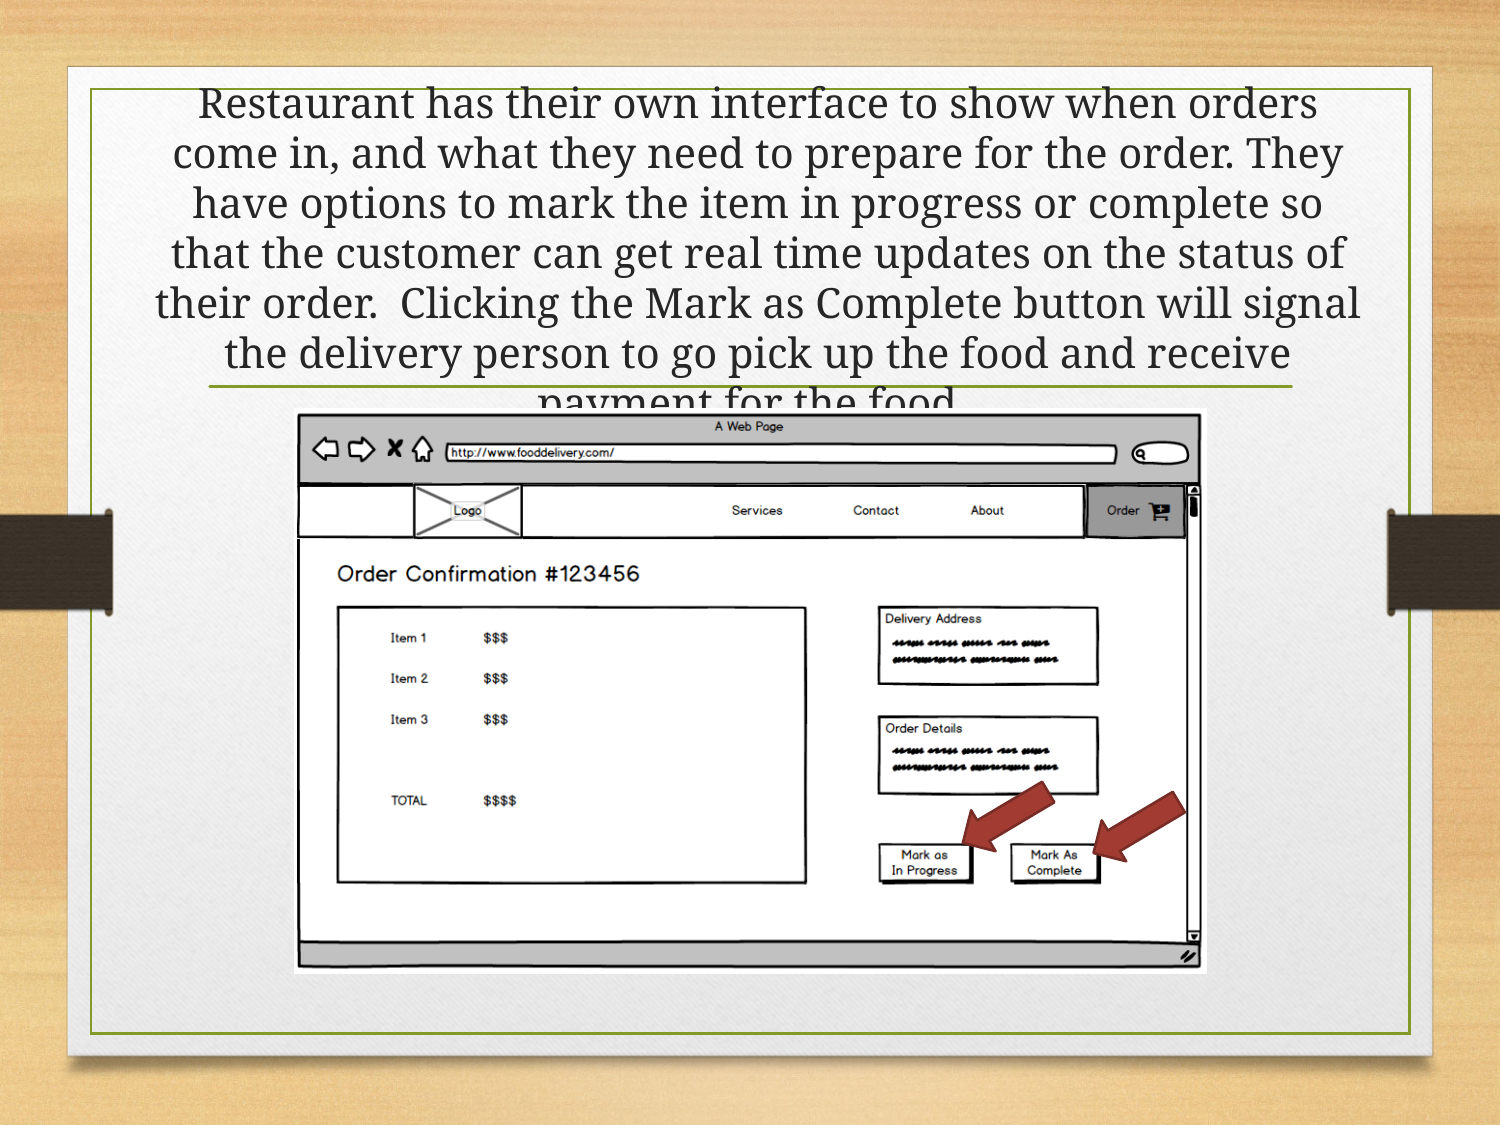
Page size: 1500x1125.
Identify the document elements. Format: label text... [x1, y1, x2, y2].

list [294, 408, 1207, 974]
picture [0, 0, 1500, 1125]
title Restaurant has their own interface to show when orders come in, and what they need to prepare for the order. They have options to mark the item in progress or complete so that the customer can get real time updates on the status of their order. Clicking the Mark as Complete button will signal the delivery person to go pick up the food and receive payment for the food. [134, 144, 1382, 359]
